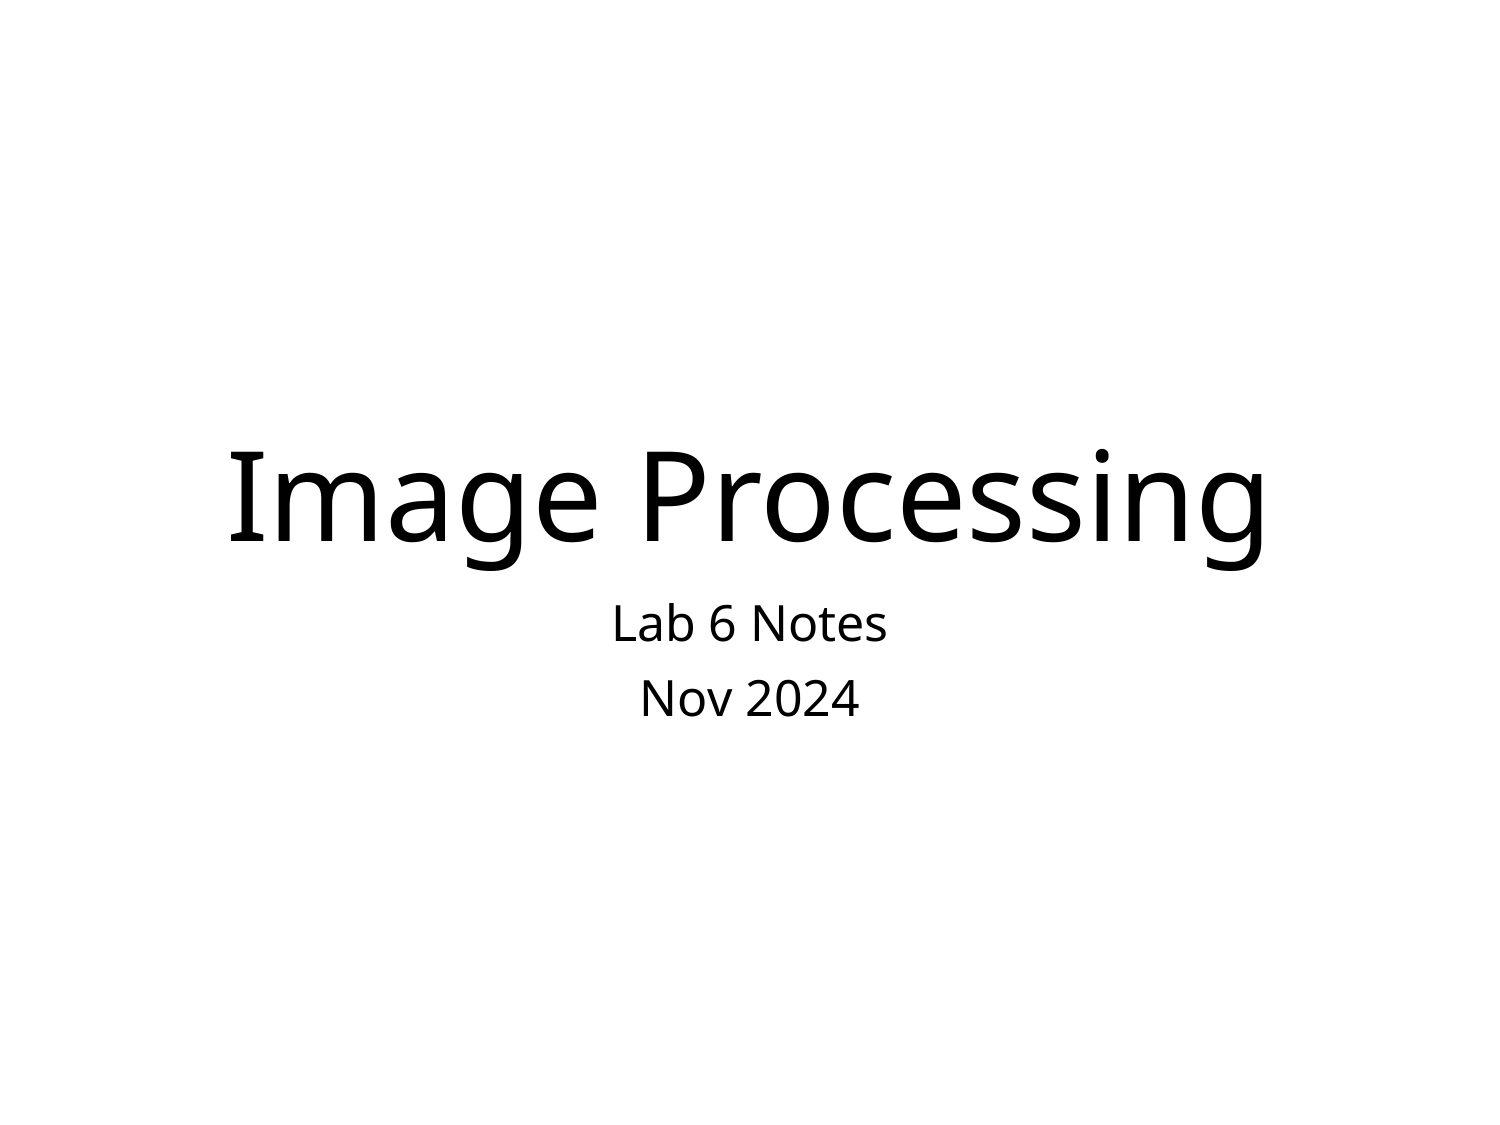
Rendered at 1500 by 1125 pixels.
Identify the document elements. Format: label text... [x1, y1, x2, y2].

title Image Processing [112, 184, 1388, 576]
subtitle Lab 6 Notes Nov 2024 [187, 590, 1313, 863]
